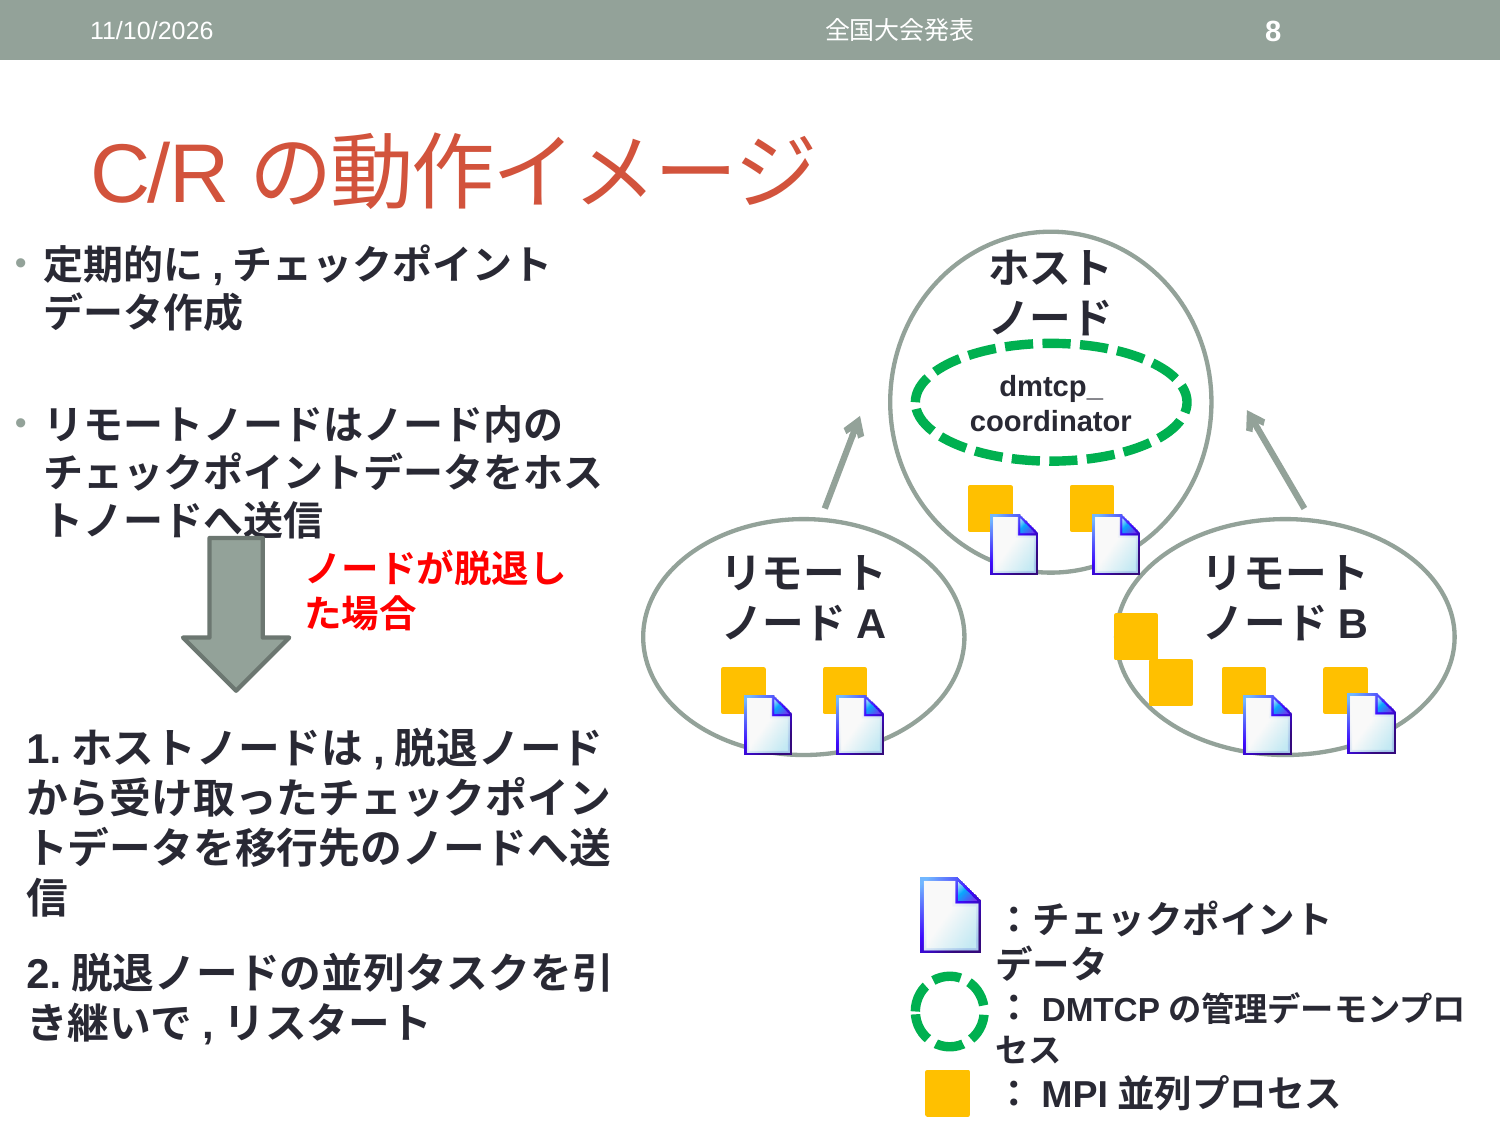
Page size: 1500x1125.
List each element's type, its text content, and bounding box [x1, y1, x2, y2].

text_box [721, 667, 766, 714]
title C/Rの動作イメージ [75, 87, 1425, 250]
picture [1091, 514, 1140, 575]
text_box [968, 485, 1013, 532]
slide_number 8 [1250, 3, 1425, 57]
text_box リモート ノードA [641, 516, 967, 758]
picture [1347, 693, 1396, 754]
picture [990, 513, 1039, 575]
text_box [1323, 667, 1368, 714]
text_box [925, 1070, 970, 1117]
footer 全国大会発表 [562, 3, 1238, 57]
text_box ノードが脱退した場合 [289, 537, 596, 643]
text_box [1114, 613, 1158, 660]
text_box ：チェックポイントデータ [980, 888, 1403, 977]
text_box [1246, 409, 1305, 509]
text_box dmtcp_ coordinator [913, 341, 1190, 464]
text_box [913, 974, 980, 1049]
text_box 1.ホストノードは,脱退ノードから受け取ったチェックポイントデータを移行先のノードへ送信 2.脱退ノードの並列タスクを引き継いで,リスタート [11, 714, 644, 1055]
text_box ：DMTCPの管理デーモンプロセス [980, 977, 1500, 1077]
text_box [823, 667, 867, 714]
text_box [1149, 659, 1193, 706]
picture [743, 694, 793, 756]
text_box ：MPI並列プロセス [980, 1077, 1403, 1123]
text_box ホスト ノード [888, 229, 1214, 575]
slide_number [75, 3, 550, 57]
picture [1243, 694, 1292, 756]
picture [920, 877, 981, 953]
text_box リモート ノードB [1117, 517, 1457, 757]
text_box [824, 415, 861, 509]
text_box [1222, 667, 1266, 714]
text_box 定期的に,チェックポイントデータ作成 リモートノードはノード内のチェックポイントデータをホストノードへ送信 [0, 231, 644, 551]
picture [835, 694, 885, 756]
text_box [180, 535, 289, 693]
text_box [1070, 485, 1114, 532]
